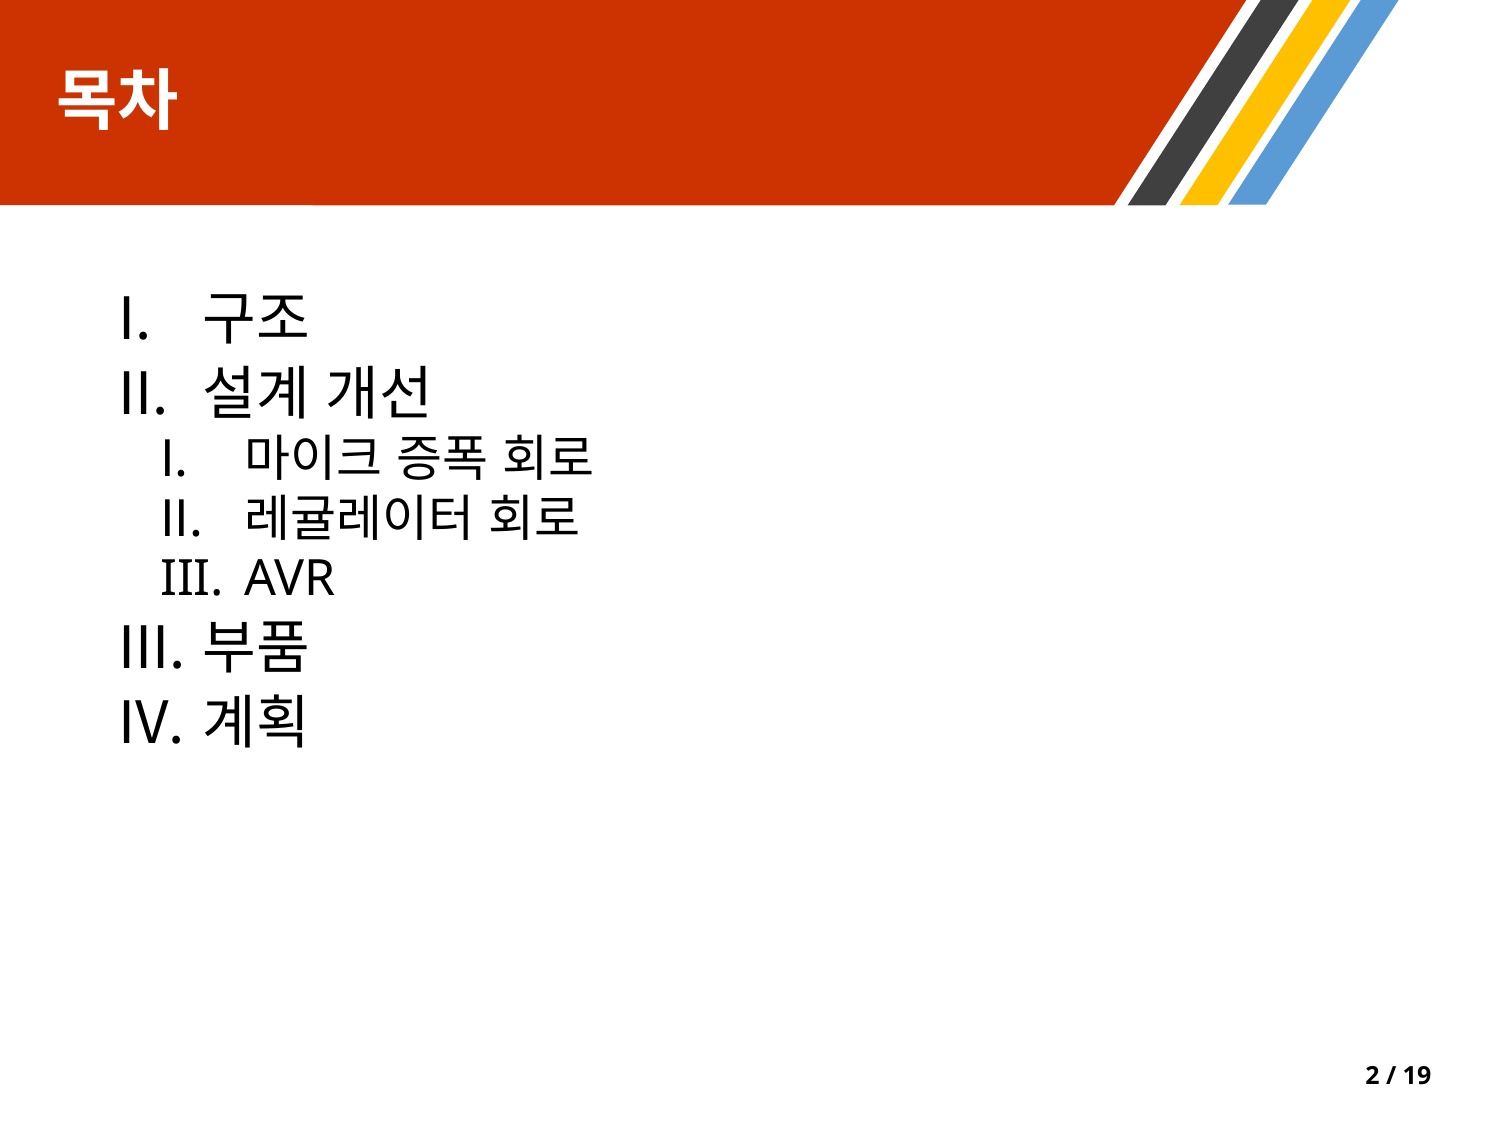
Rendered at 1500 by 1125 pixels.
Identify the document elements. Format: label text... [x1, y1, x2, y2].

list 구조 설계 개선 마이크 증폭 회로 레귤레이터 회로 AVR 부품 계획 [103, 282, 1397, 1018]
title 목차 [41, 38, 1336, 168]
